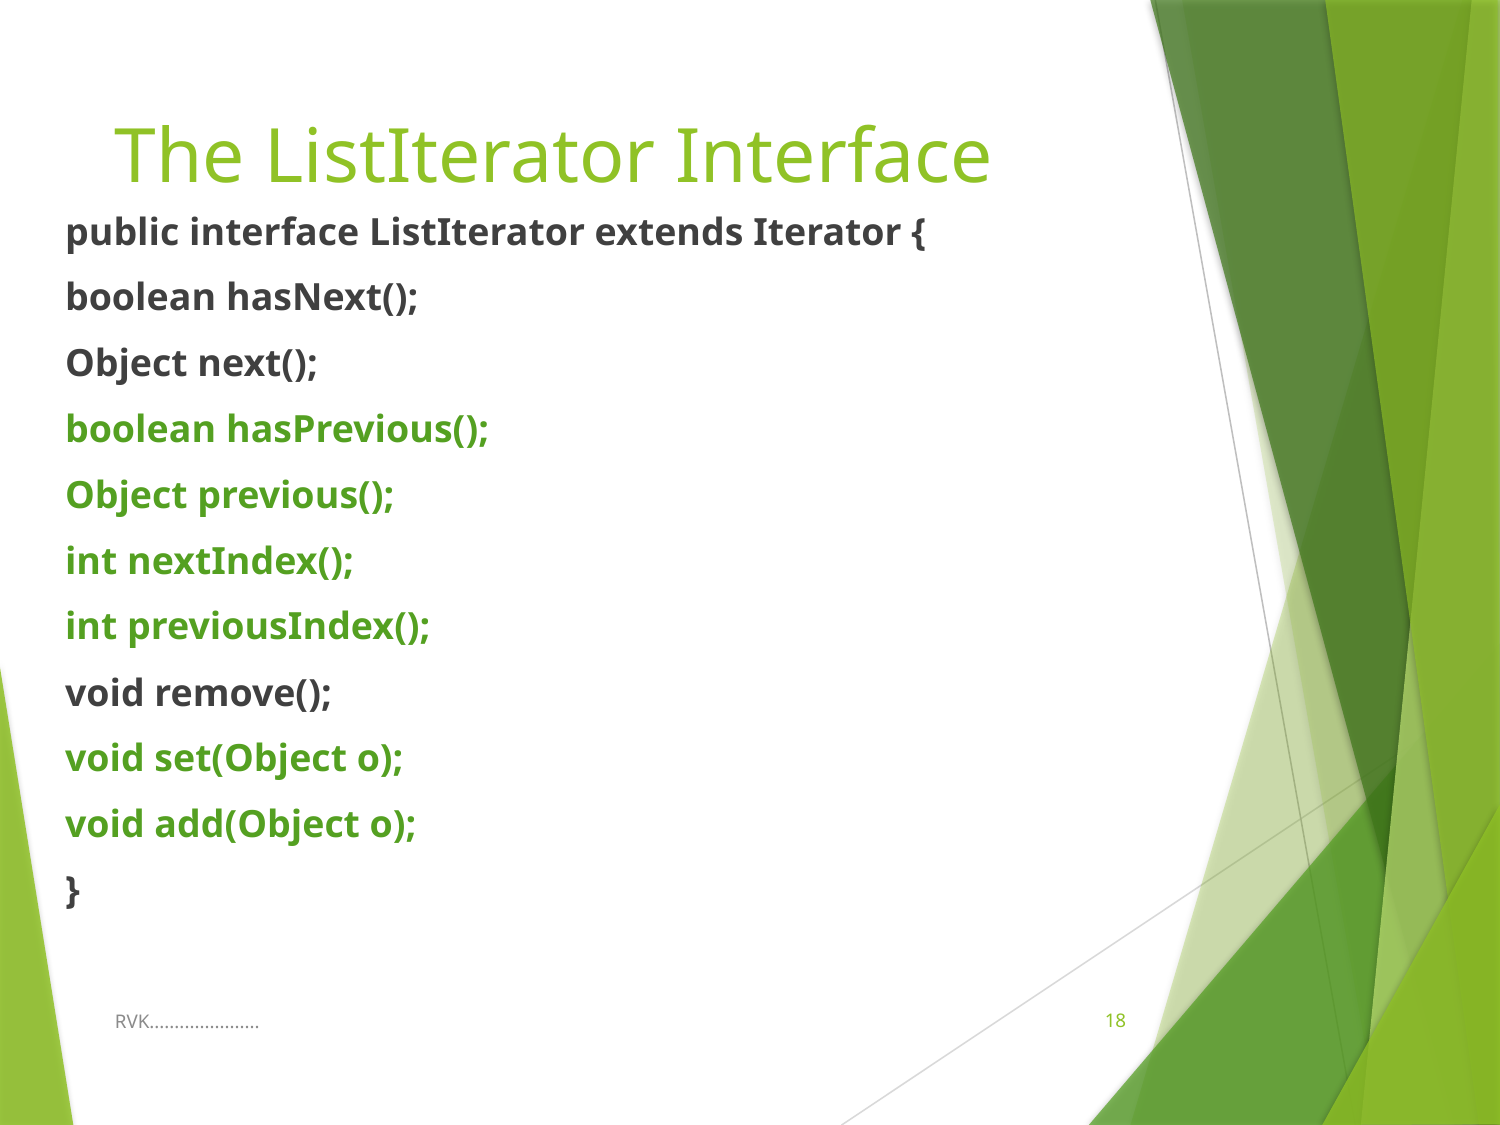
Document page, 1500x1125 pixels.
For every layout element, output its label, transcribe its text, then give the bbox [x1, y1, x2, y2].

title The ListIterator Interface [99, 99, 1142, 200]
slide_number 18 [1057, 991, 1142, 1051]
list public interface ListIterator extends Iterator { boolean hasNext(); Object next(); boolean hasPrevious(); Object previous(); int nextIndex(); int previousIndex(); void remove(); void set(Object o); void add(Object o); } [50, 200, 1425, 1050]
footer RVK...................... [99, 991, 859, 1051]
